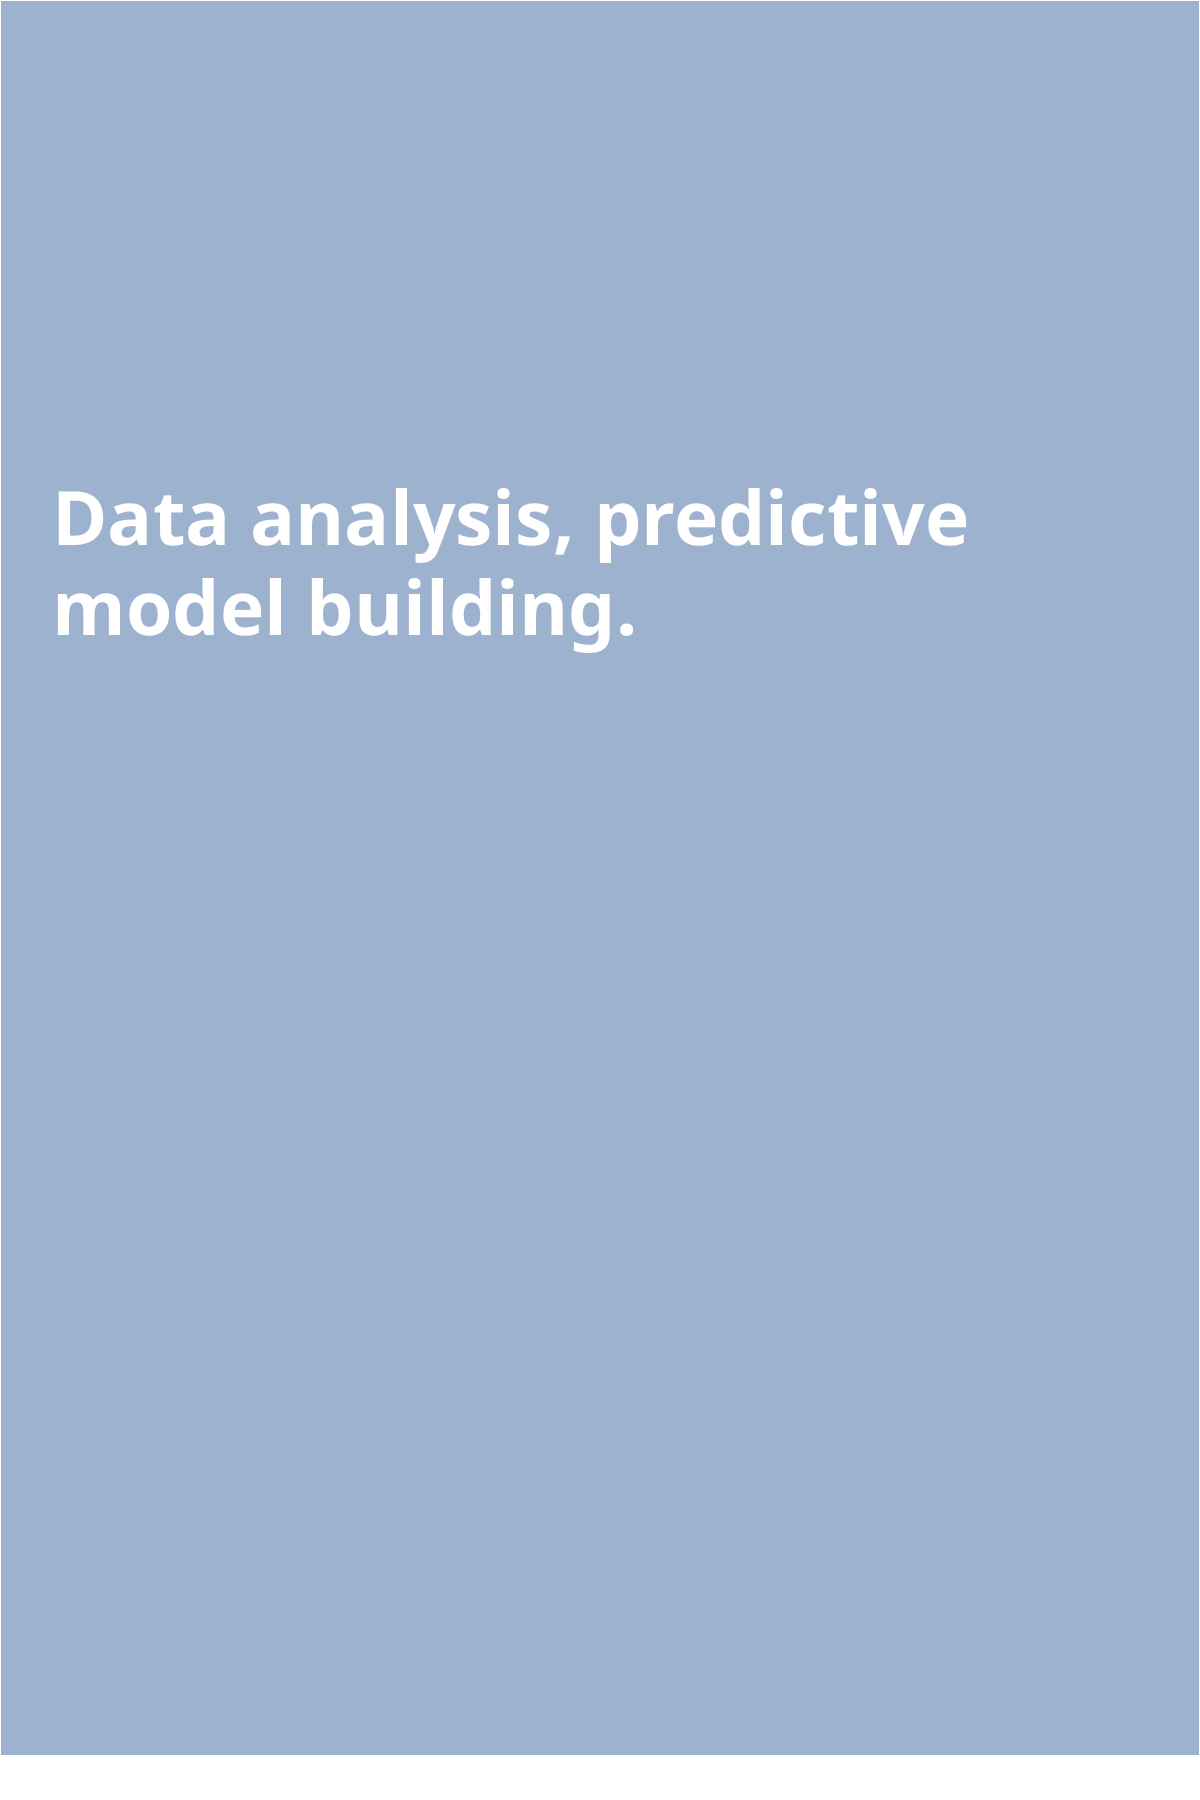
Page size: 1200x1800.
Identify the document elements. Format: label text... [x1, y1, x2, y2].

text_box [0, 0, 1200, 1756]
text_box Data analysis, predictive model building. [37, 455, 1175, 666]
